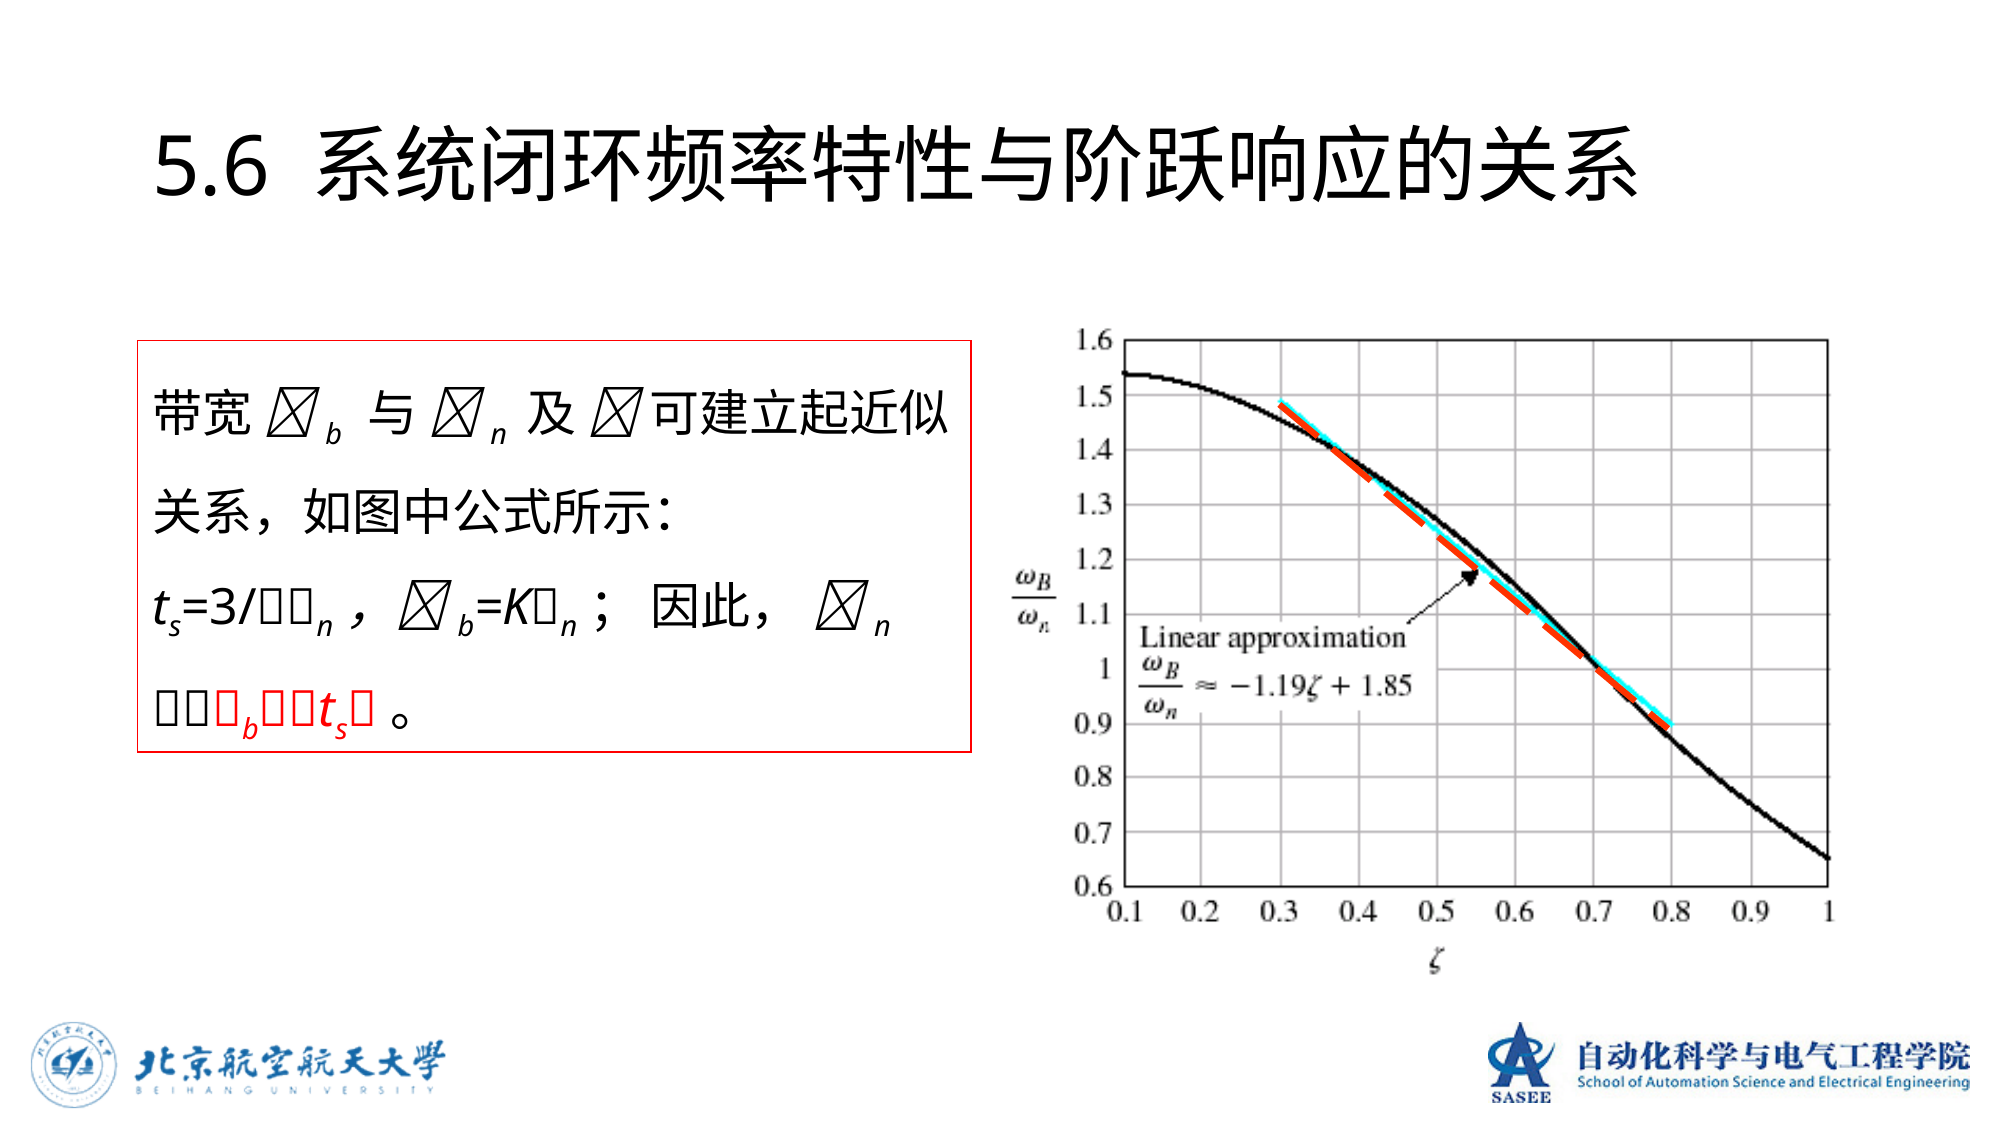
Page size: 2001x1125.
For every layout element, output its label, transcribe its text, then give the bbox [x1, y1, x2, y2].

picture [17, 1008, 471, 1118]
picture [1488, 1022, 1970, 1103]
title 5.6 系统闭环频率特性与阶跃响应的关系 [137, 59, 1863, 278]
text_box 带宽 b 与 n 及  可建立起近似关系，如图中公式所示： ts=3/n，b=Kn； 因此， n bts。 [137, 340, 971, 753]
picture [985, 308, 1863, 998]
